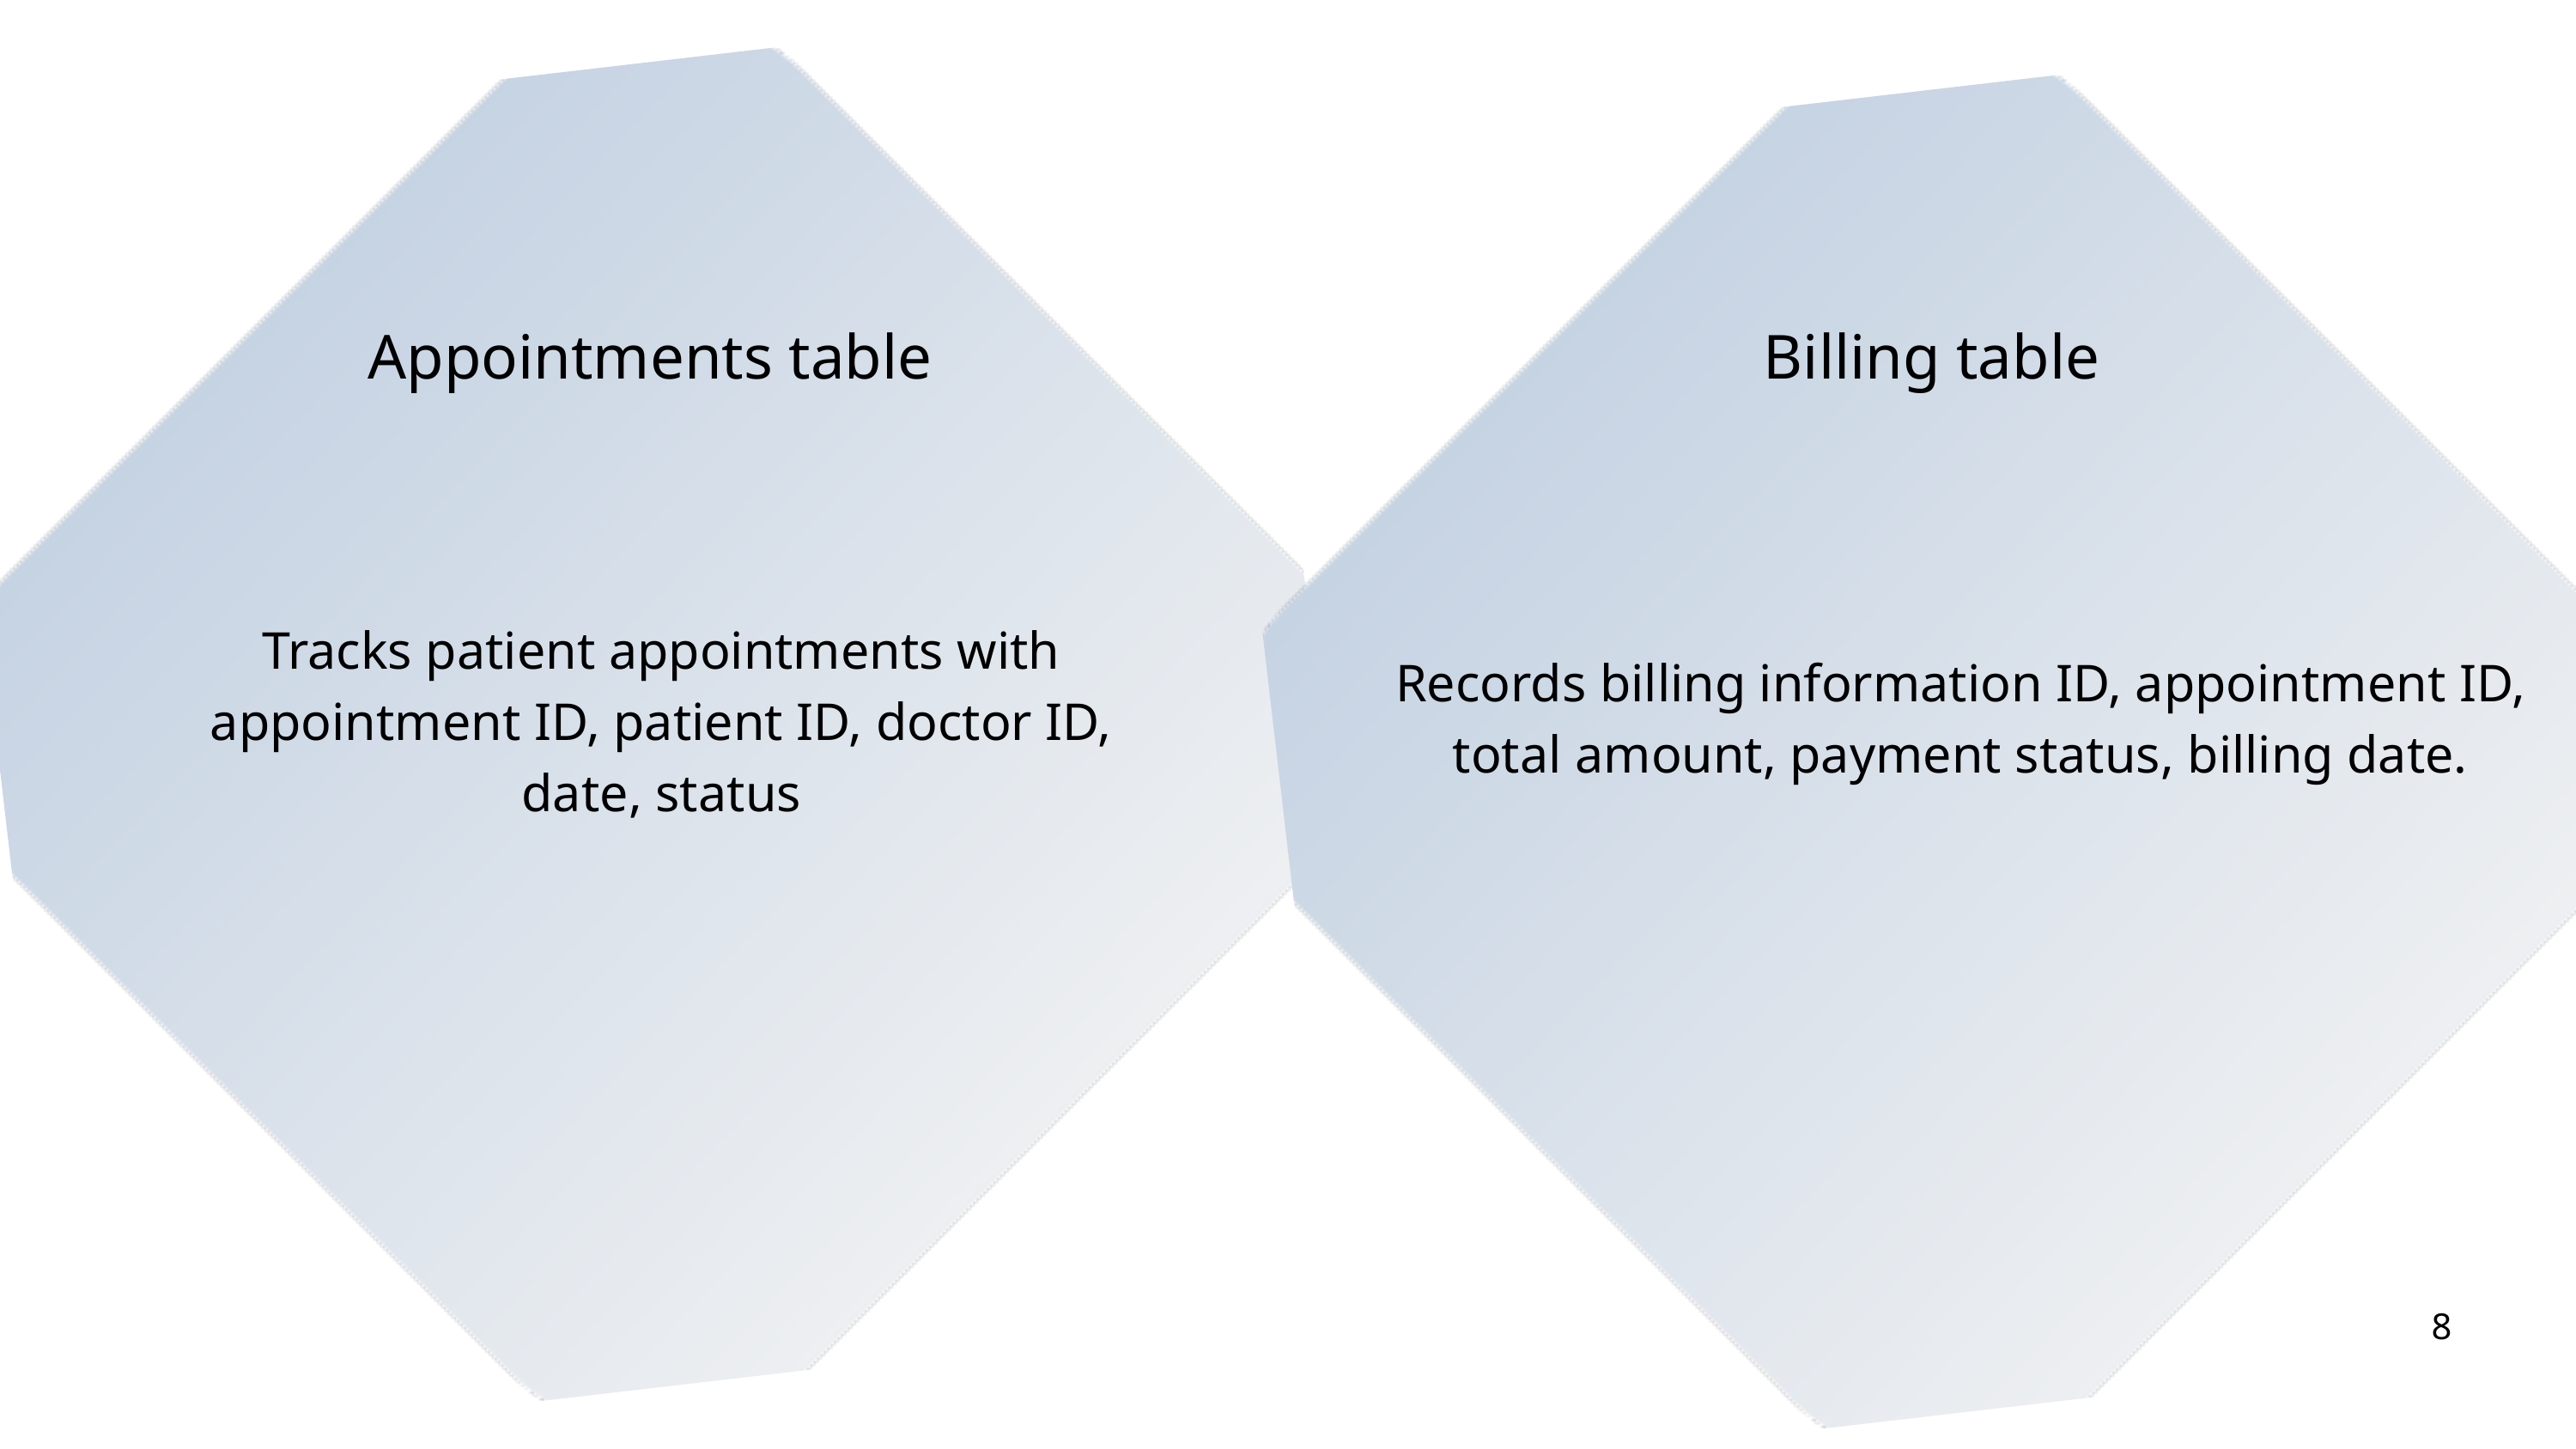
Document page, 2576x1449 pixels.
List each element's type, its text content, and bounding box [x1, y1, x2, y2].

text_box Tracks patient appointments with appointment ID, patient ID, doctor ID, date, status [144, 608, 1179, 893]
text_box [1209, 21, 2576, 1449]
text_box Appointments table [358, 305, 958, 391]
text_box Records billing information ID, appointment ID, total amount, payment status, billing date. [1346, 640, 2576, 894]
text_box Billing table [1759, 305, 2121, 391]
text_box 8 [2431, 1296, 2452, 1348]
text_box [0, 0, 1340, 1449]
